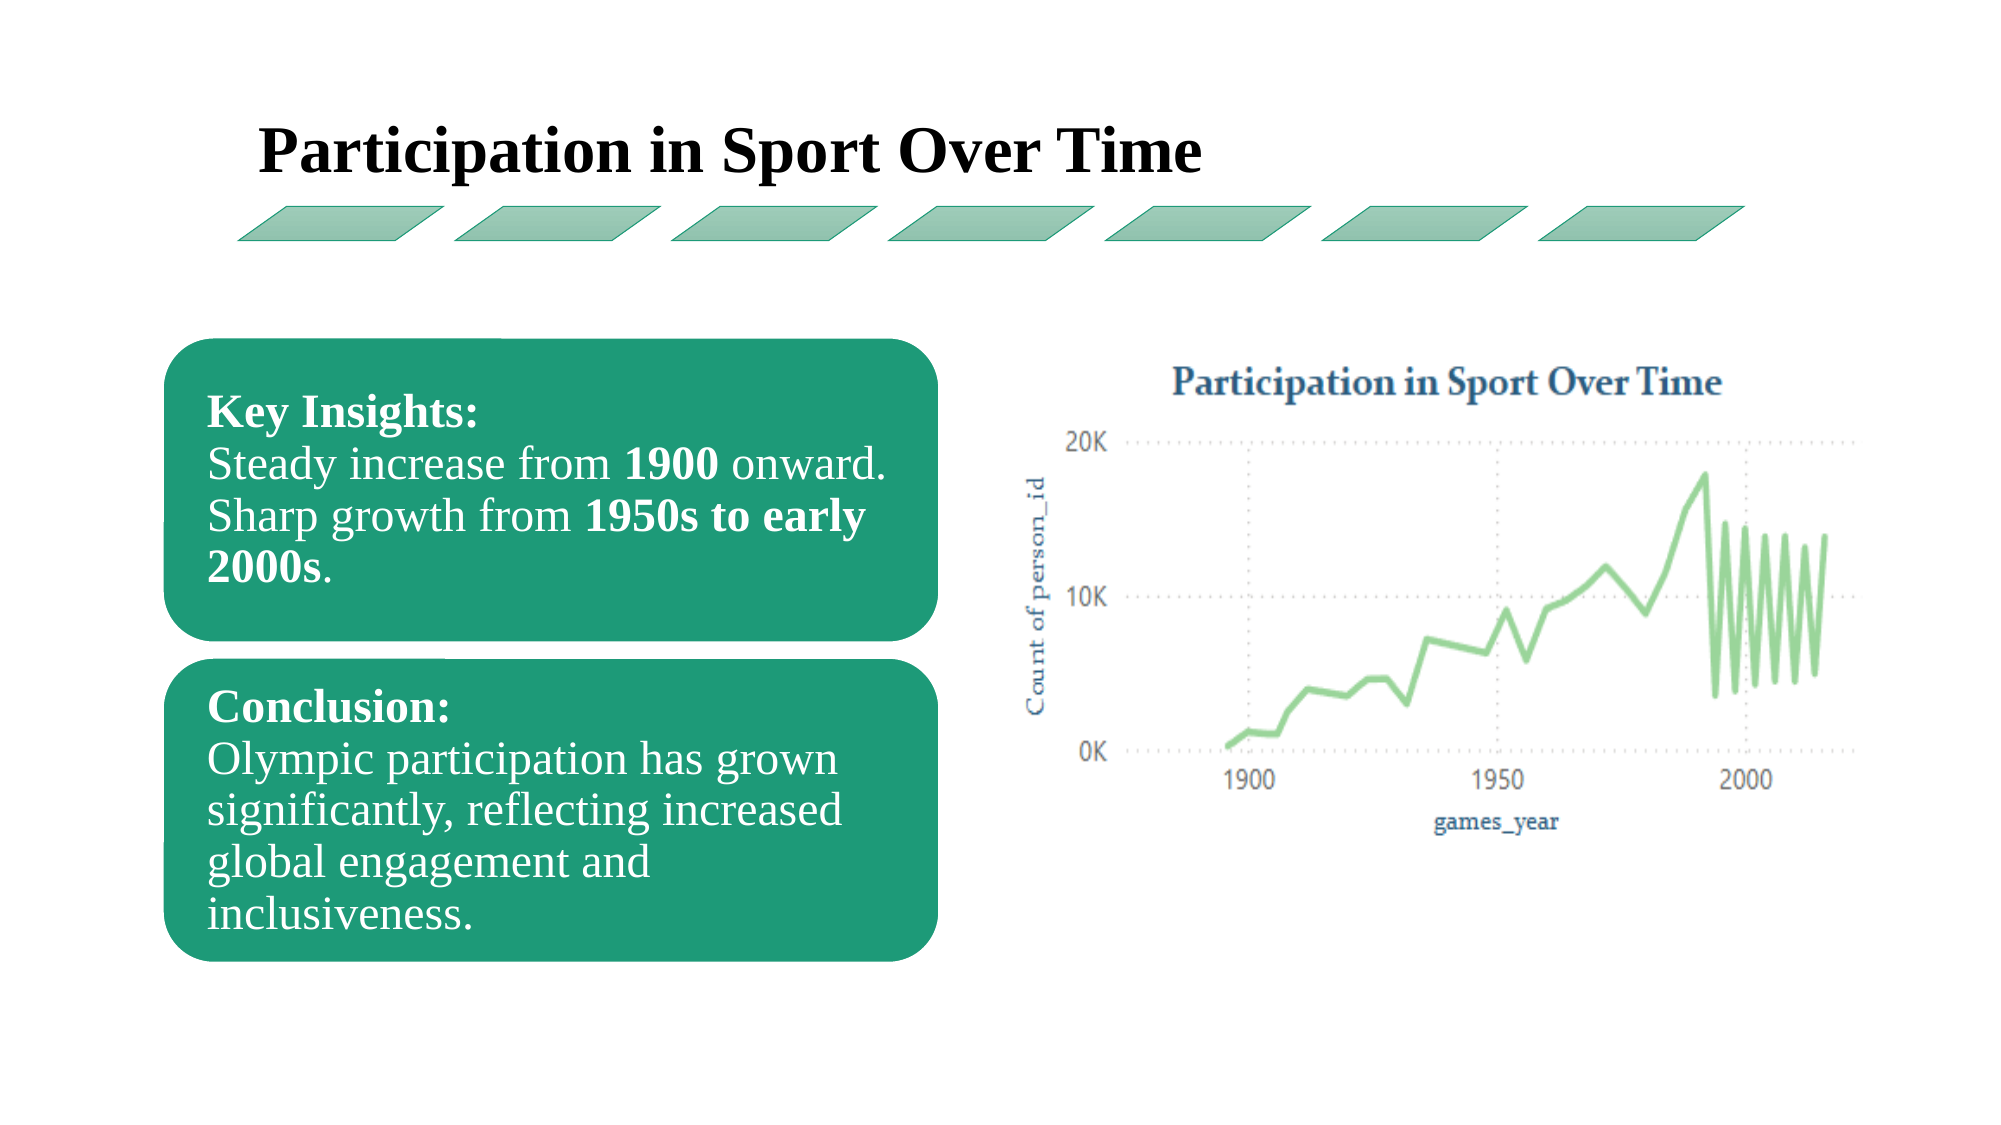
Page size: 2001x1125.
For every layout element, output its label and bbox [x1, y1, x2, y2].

text_box [137, 337, 965, 963]
text_box [137, 74, 1845, 261]
picture [999, 337, 1863, 850]
